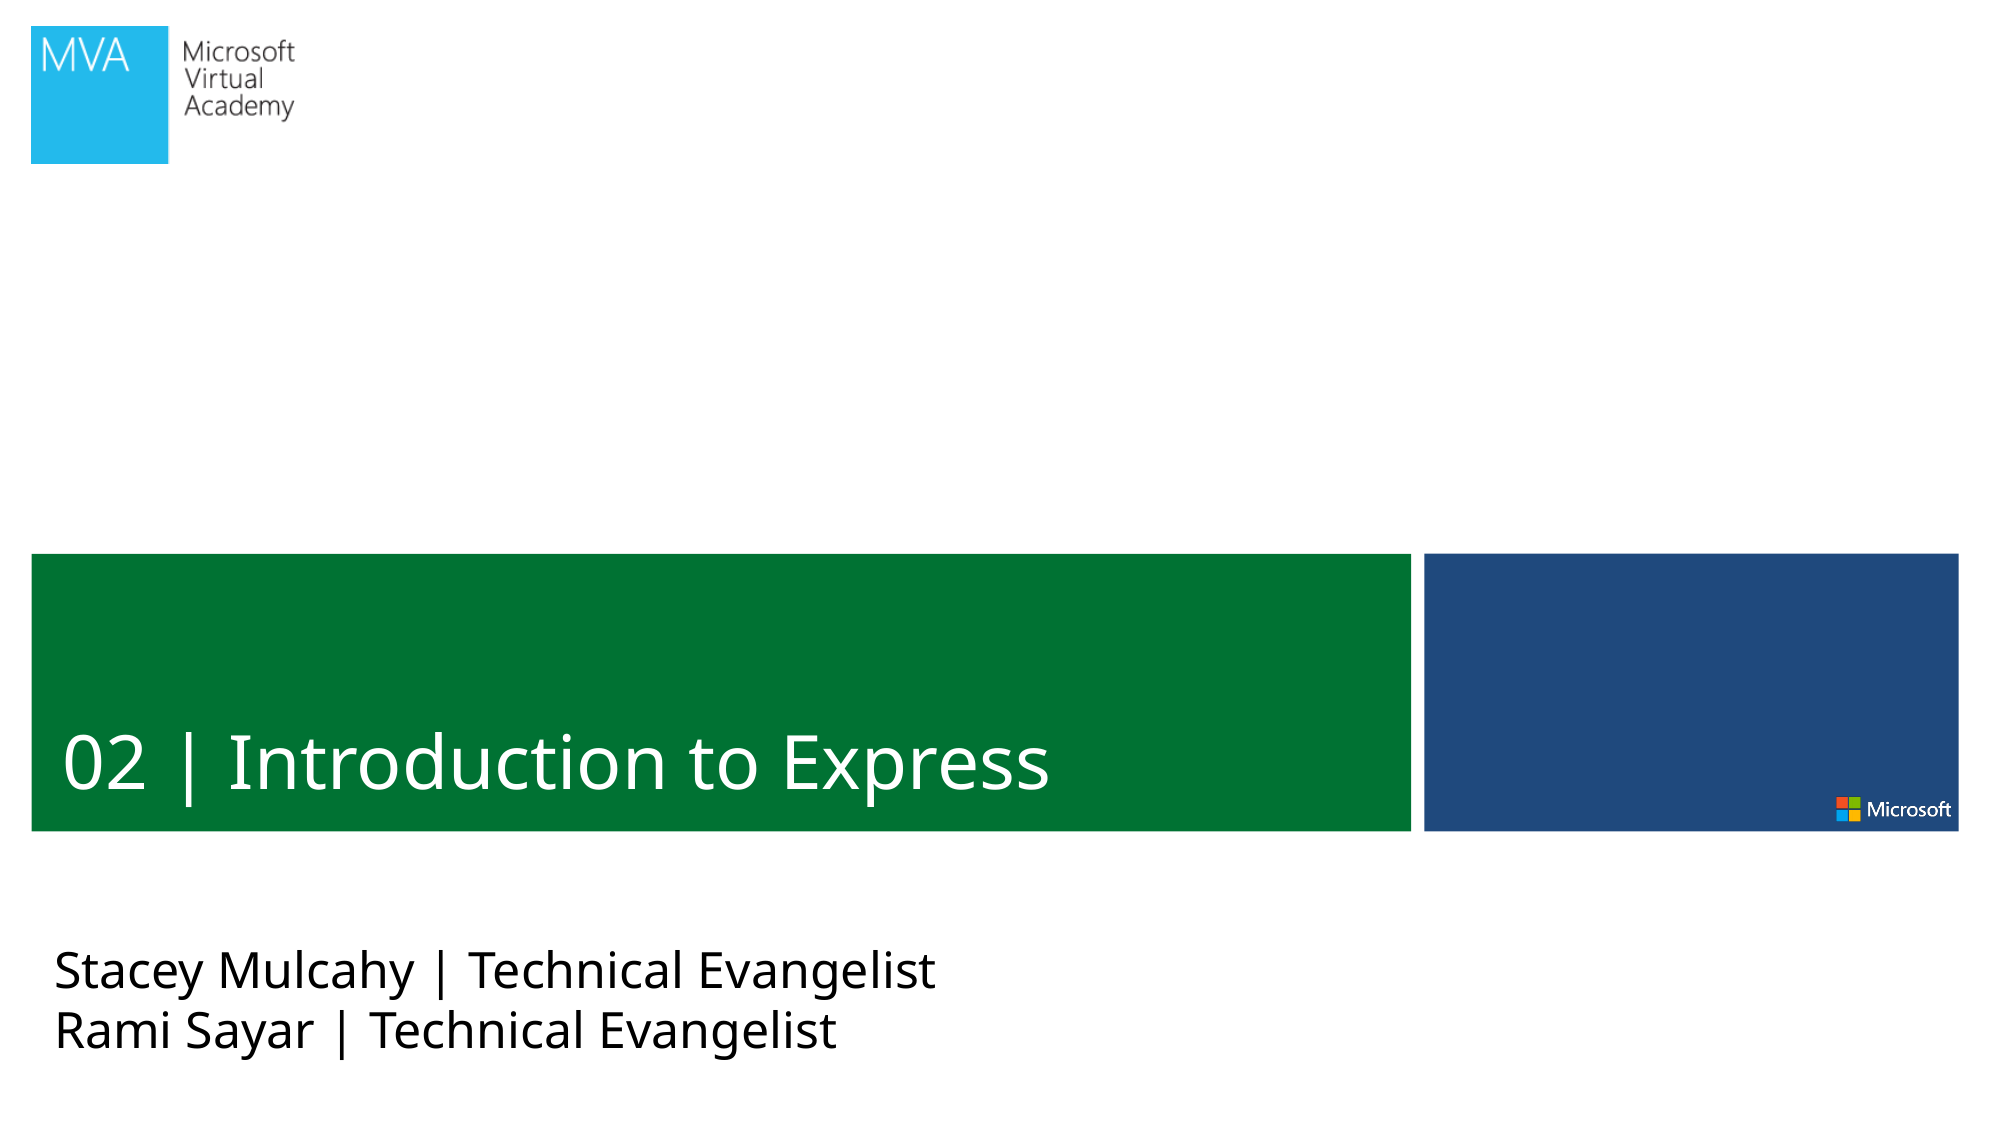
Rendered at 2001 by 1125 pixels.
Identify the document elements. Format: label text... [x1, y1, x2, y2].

picture [1834, 790, 1956, 827]
subtitle Stacey Mulcahy | Technical Evangelist Rami Sayar | Technical Evangelist [31, 841, 1440, 1082]
list 02 | Introduction to Express [47, 568, 1396, 813]
picture [31, 26, 374, 164]
